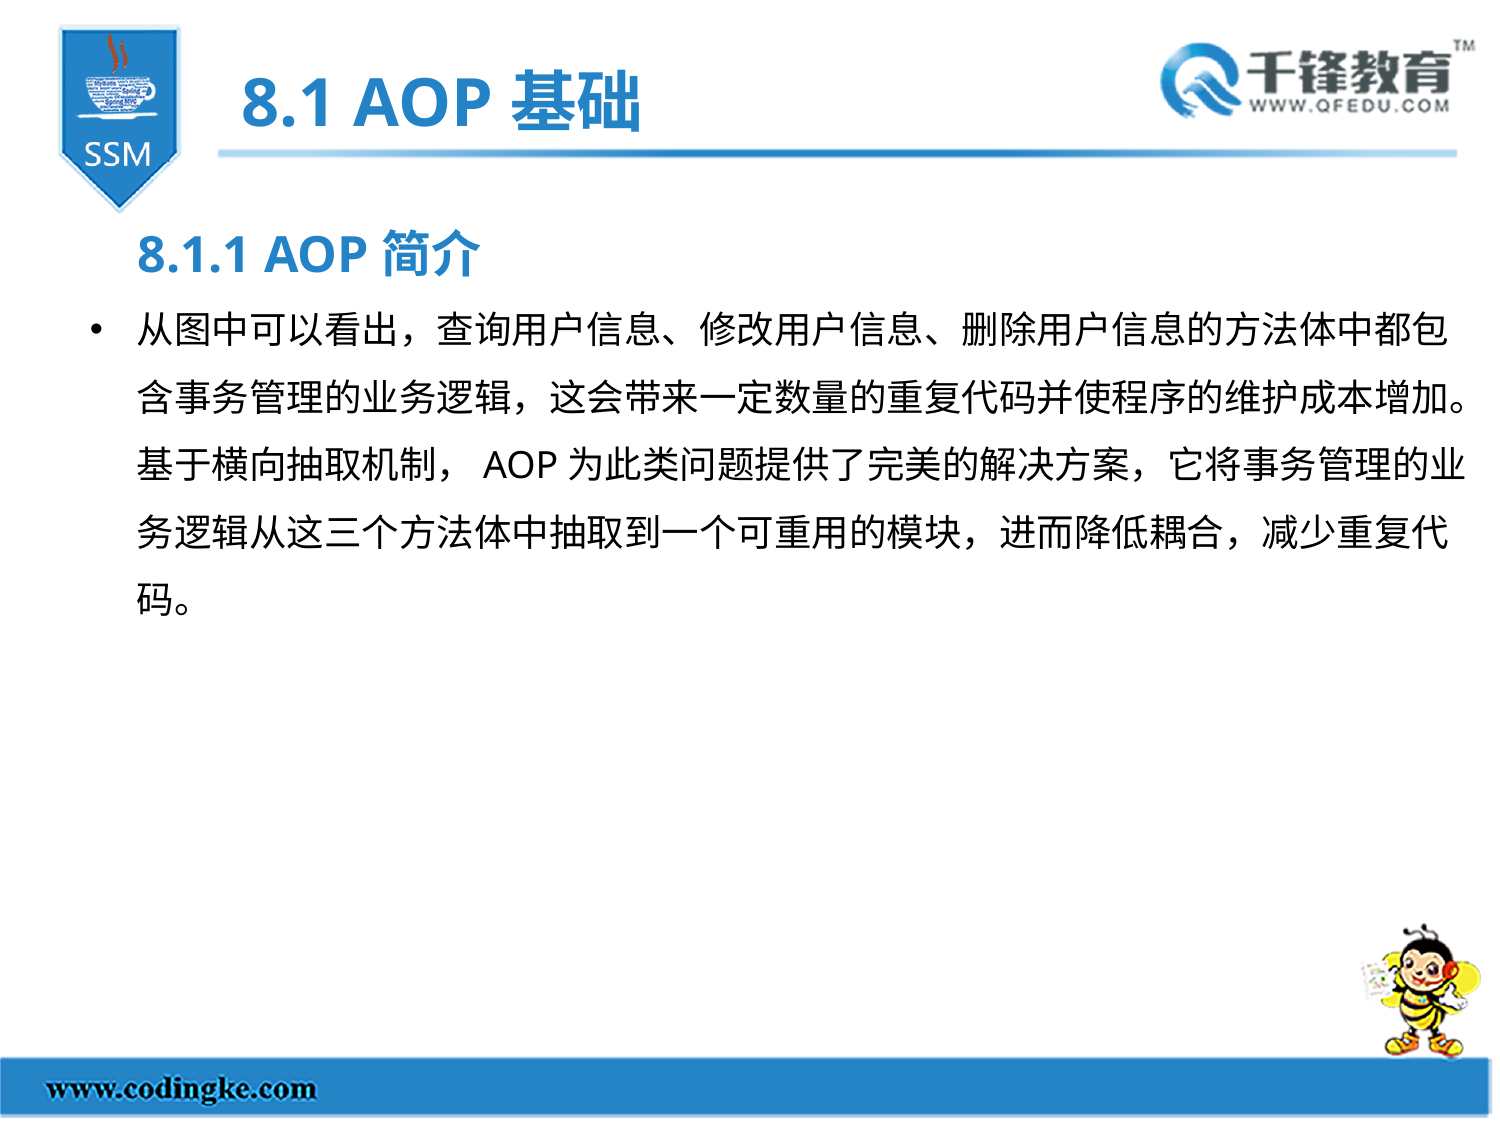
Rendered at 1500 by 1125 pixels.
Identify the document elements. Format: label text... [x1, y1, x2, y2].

picture [0, 629, 1500, 1125]
text_box 8.1.1 AOP简介 [122, 215, 879, 276]
picture [0, 0, 1500, 276]
text_box 8.1 AOP基础 [226, 53, 1038, 146]
text_box 从图中可以看出，查询用户信息、修改用户信息、删除用户信息的方法体中都包含事务管理的业务逻辑，这会带来一定数量的重复代码并使程序的维护成本增加。基于横向抽取机制，AOP为此类问题提供了完美的解决方案，它将事务管理的业务逻辑从这三个方法体中抽取到一个可重用的模块，进而降低耦合，减少重复代码。 [0, 276, 1500, 629]
